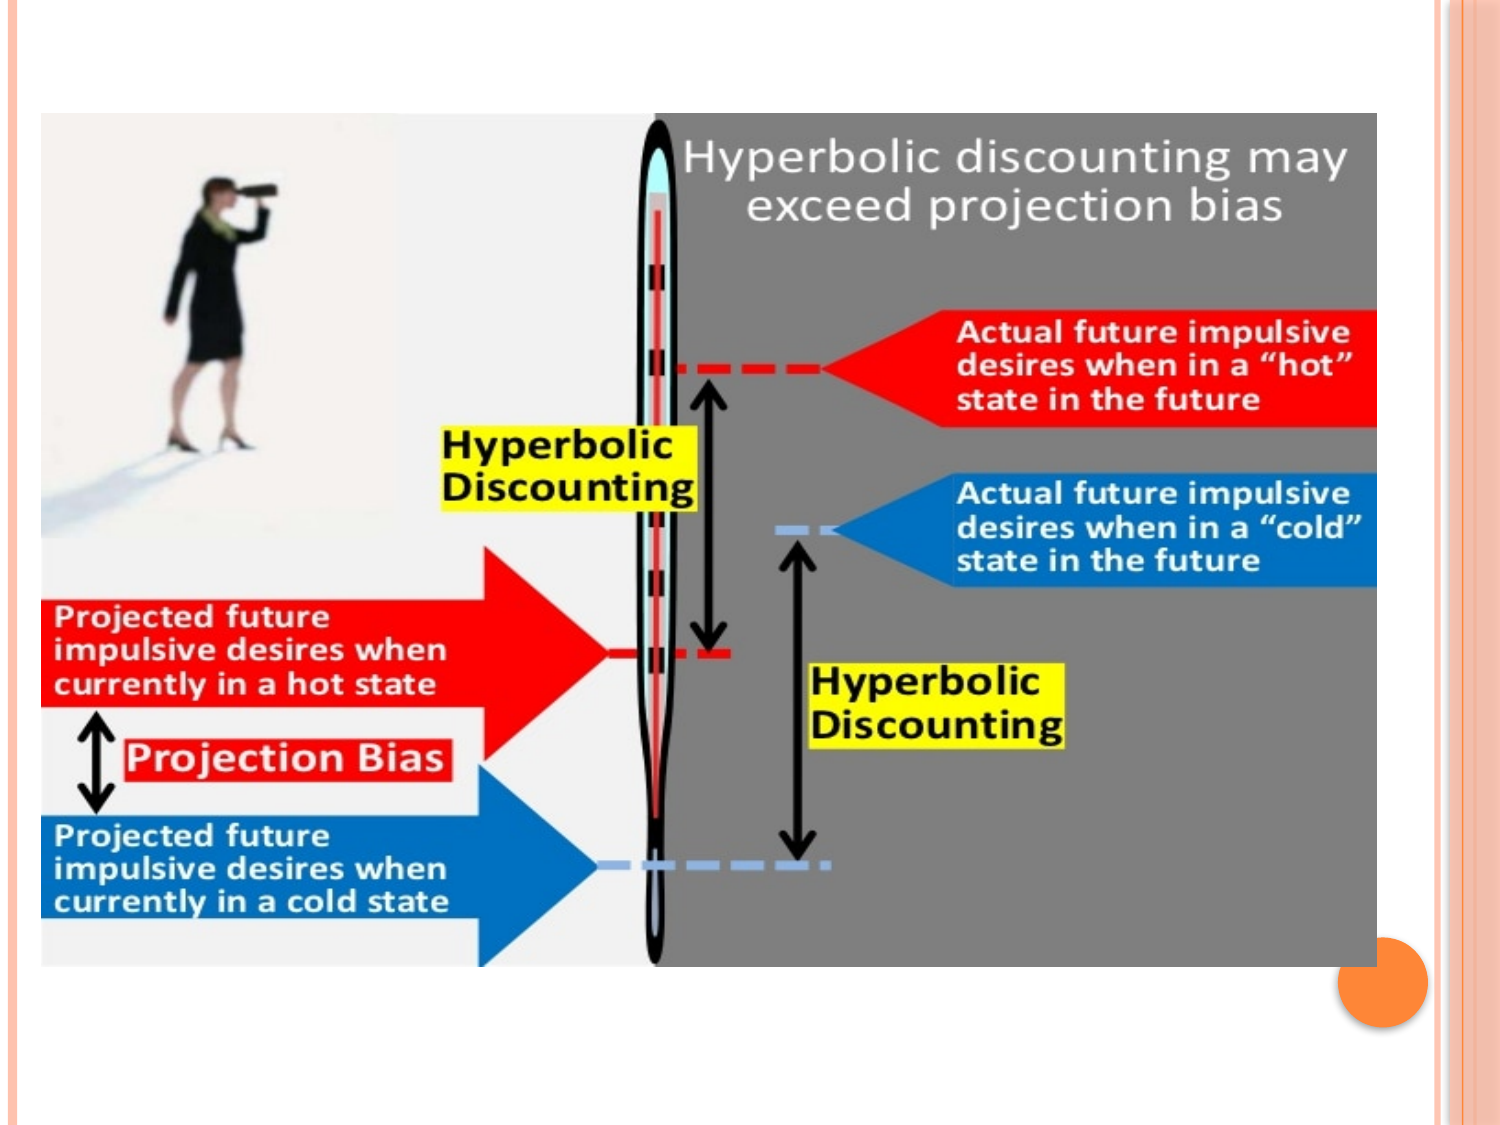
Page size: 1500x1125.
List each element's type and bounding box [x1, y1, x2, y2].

picture [40, 113, 1377, 968]
